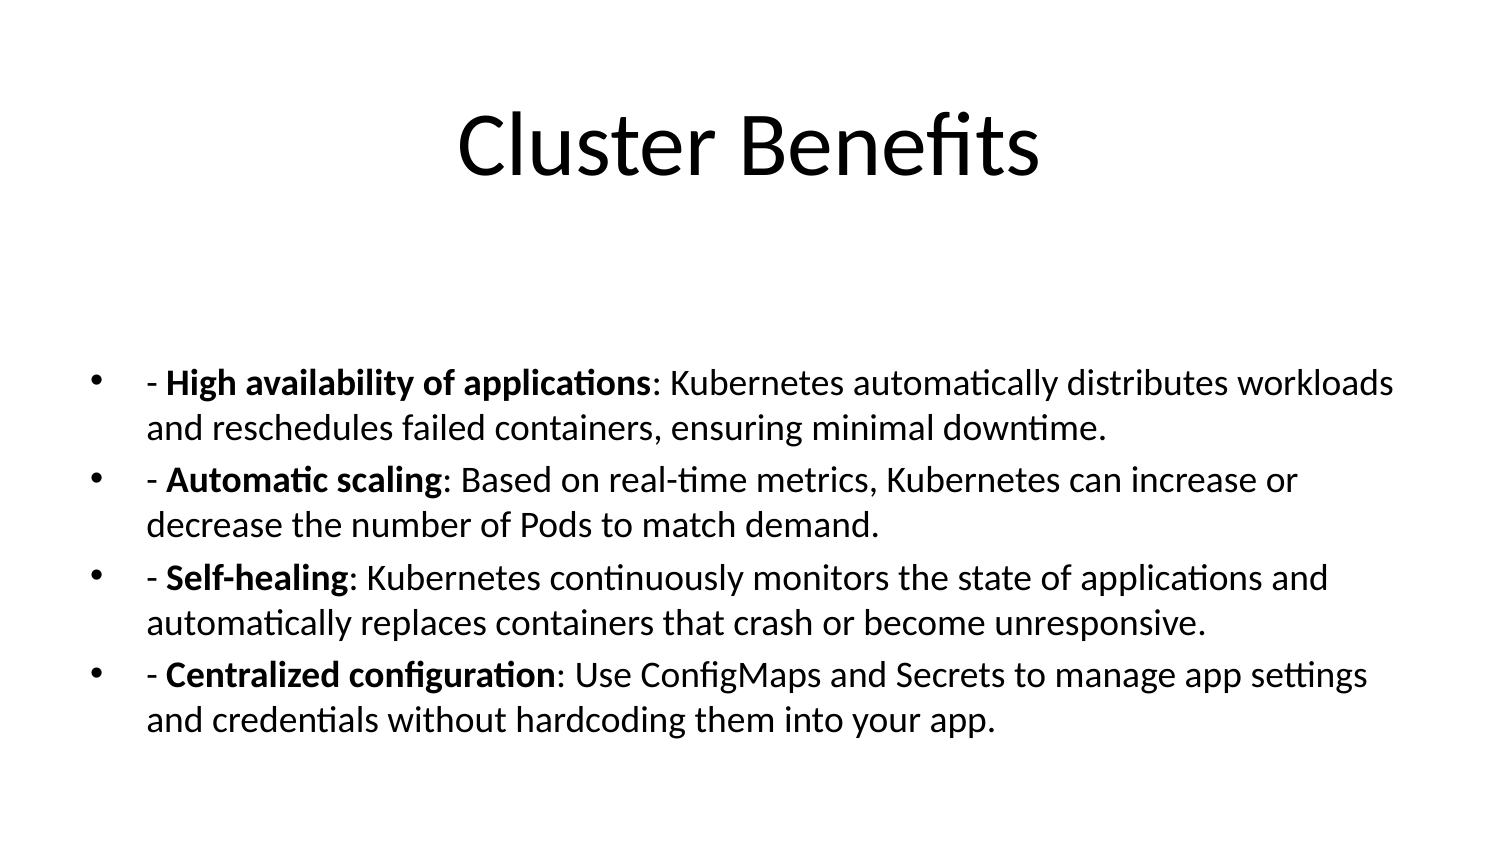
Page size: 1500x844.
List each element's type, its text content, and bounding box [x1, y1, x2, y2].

list - High availability of applications: Kubernetes automatically distributes workloads and reschedules failed containers, ensuring minimal downtime. - Automatic scaling: Based on real-time metrics, Kubernetes can increase or decrease the number of Pods to match demand. - Self-healing: Kubernetes continuously monitors the state of applications and automatically replaces containers that crash or become unresponsive. - Centralized configuration: Use ConfigMaps and Secrets to manage app settings and credentials without hardcoding them into your app. [75, 262, 1425, 844]
title Cluster Benefits [75, 45, 1425, 233]
